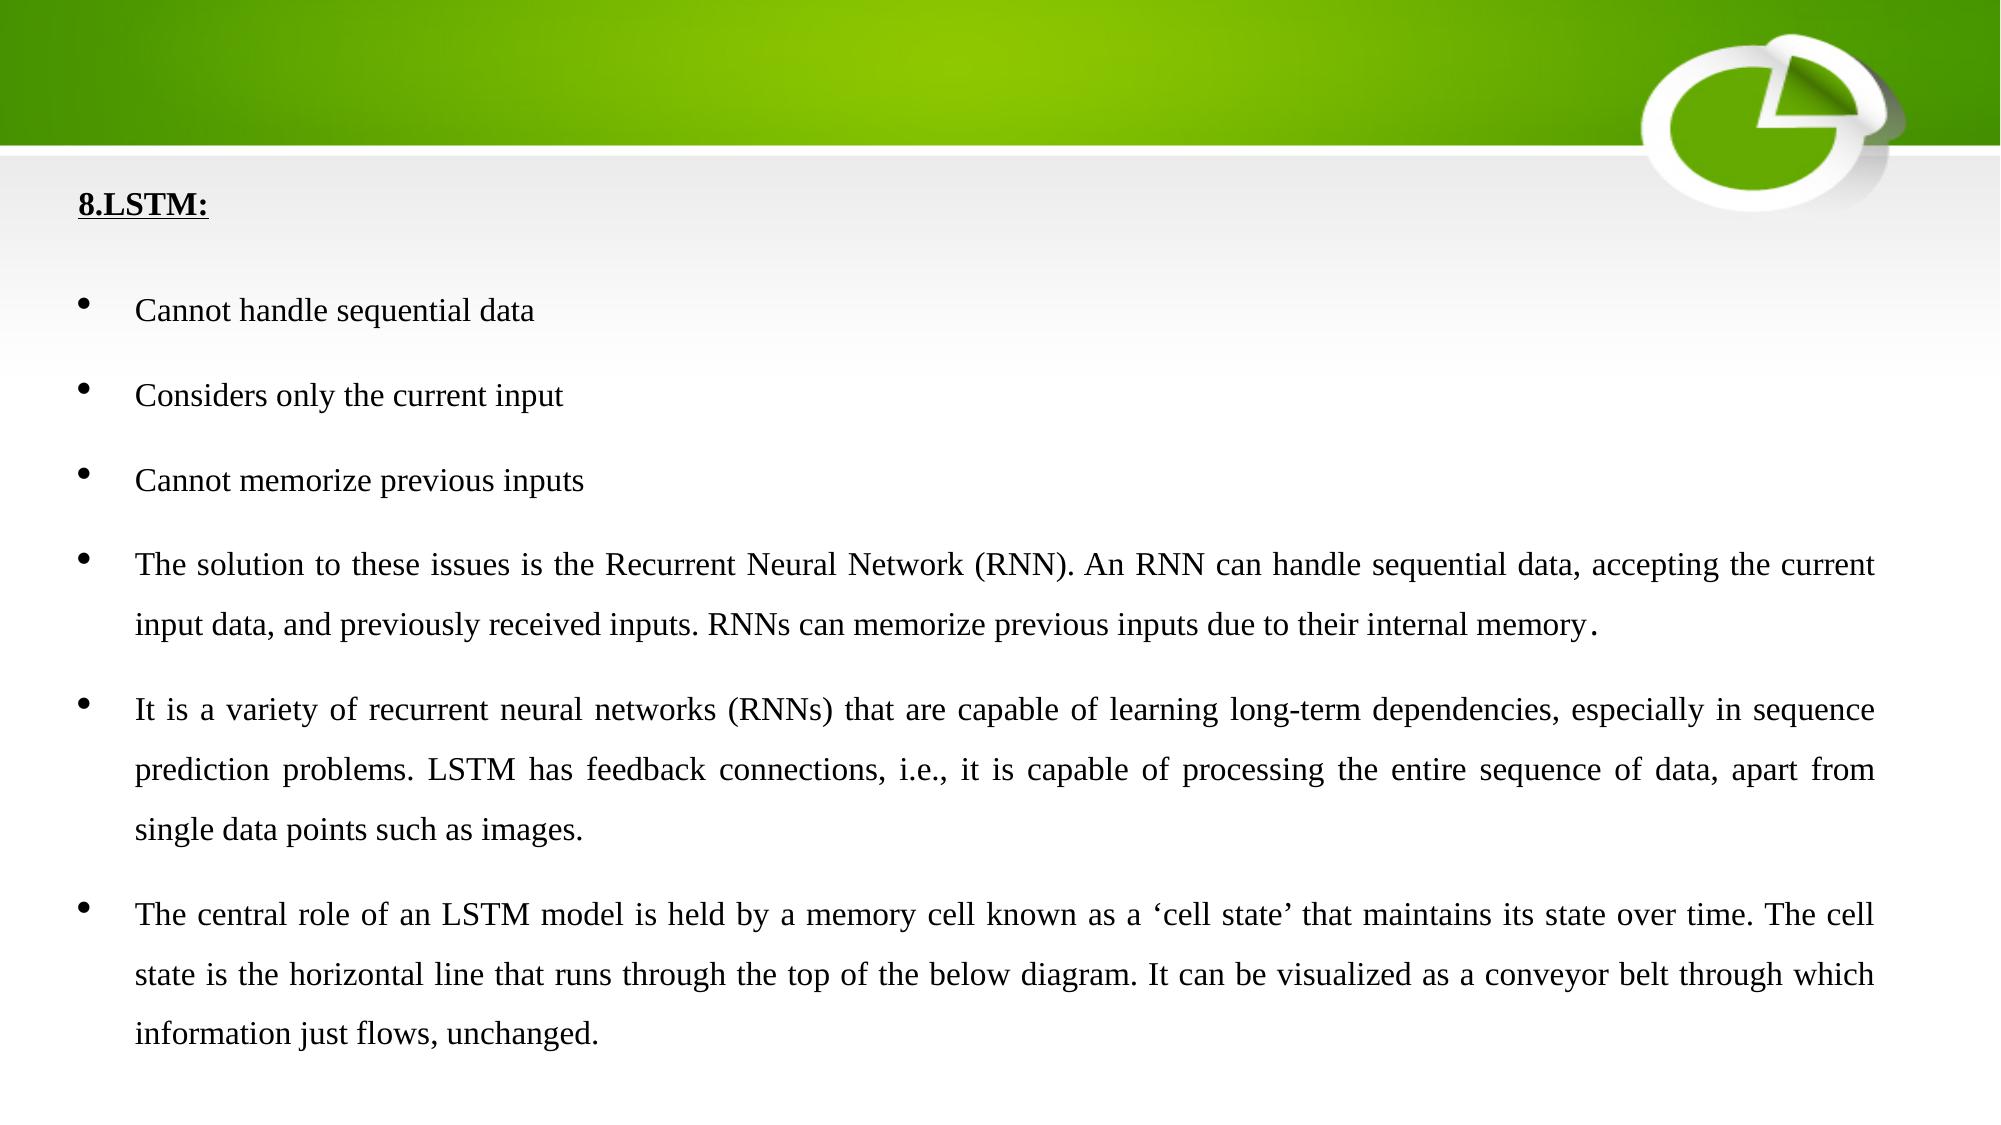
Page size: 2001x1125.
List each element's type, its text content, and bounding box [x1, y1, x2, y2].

text_box 8.LSTM: Cannot handle sequential data Considers only the current input Cannot memorize previous inputs The solution to these issues is the Recurrent Neural Network (RNN). An RNN can handle sequential data, accepting the current input data, and previously received inputs. RNNs can memorize previous inputs due to their internal memory. It is a variety of recurrent neural networks (RNNs) that are capable of learning long-term dependencies, especially in sequence prediction problems. LSTM has feedback connections, i.e., it is capable of processing the entire sequence of data, apart from single data points such as images. The central role of an LSTM model is held by a memory cell known as a ‘cell state’ that maintains its state over time. The cell state is the horizontal line that runs through the top of the below diagram. It can be visualized as a conveyor belt through which information just flows, unchanged. [63, 154, 1894, 1059]
picture [0, 0, 2001, 1125]
